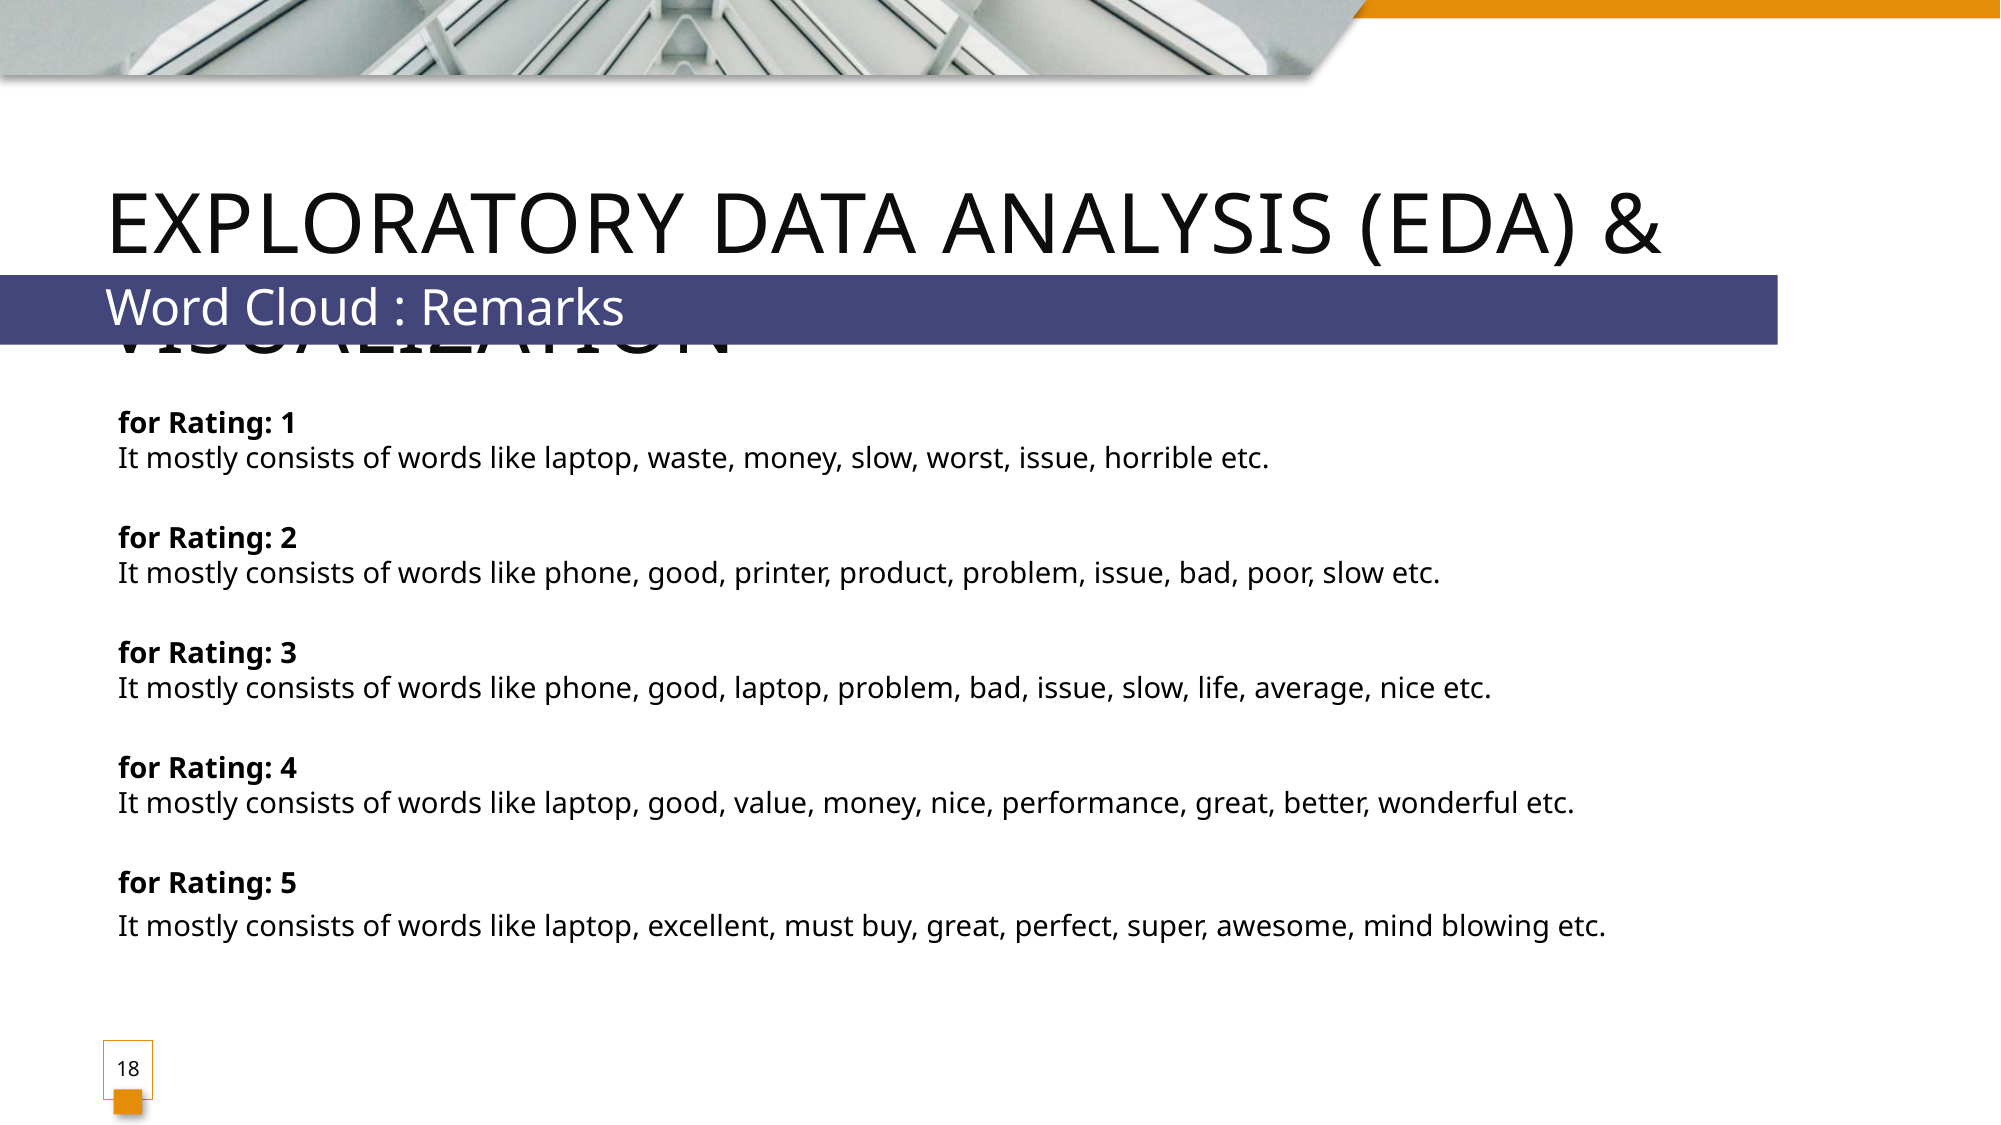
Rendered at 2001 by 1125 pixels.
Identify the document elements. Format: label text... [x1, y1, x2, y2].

picture [0, 0, 1367, 76]
text_box for Rating: 1 It mostly consists of words like laptop, waste, money, slow, worst, issue, horrible etc. for Rating: 2 It mostly consists of words like phone, good, printer, product, problem, issue, bad, poor, slow etc. for Rating: 3 It mostly consists of words like phone, good, laptop, problem, bad, issue, slow, life, average, nice etc. for Rating: 4 It mostly consists of words like laptop, good, value, money, nice, performance, great, better, wonderful etc. for Rating: 5 It mostly consists of words like laptop, excellent, must buy, great, perfect, super, awesome, mind blowing etc. [103, 379, 1778, 945]
title Exploratory Data analysis (eda) & visualization [90, 162, 1863, 279]
slide_number 18 [103, 1040, 153, 1100]
list Word Cloud : Remarks [0, 275, 1778, 345]
text_box [113, 1089, 143, 1115]
